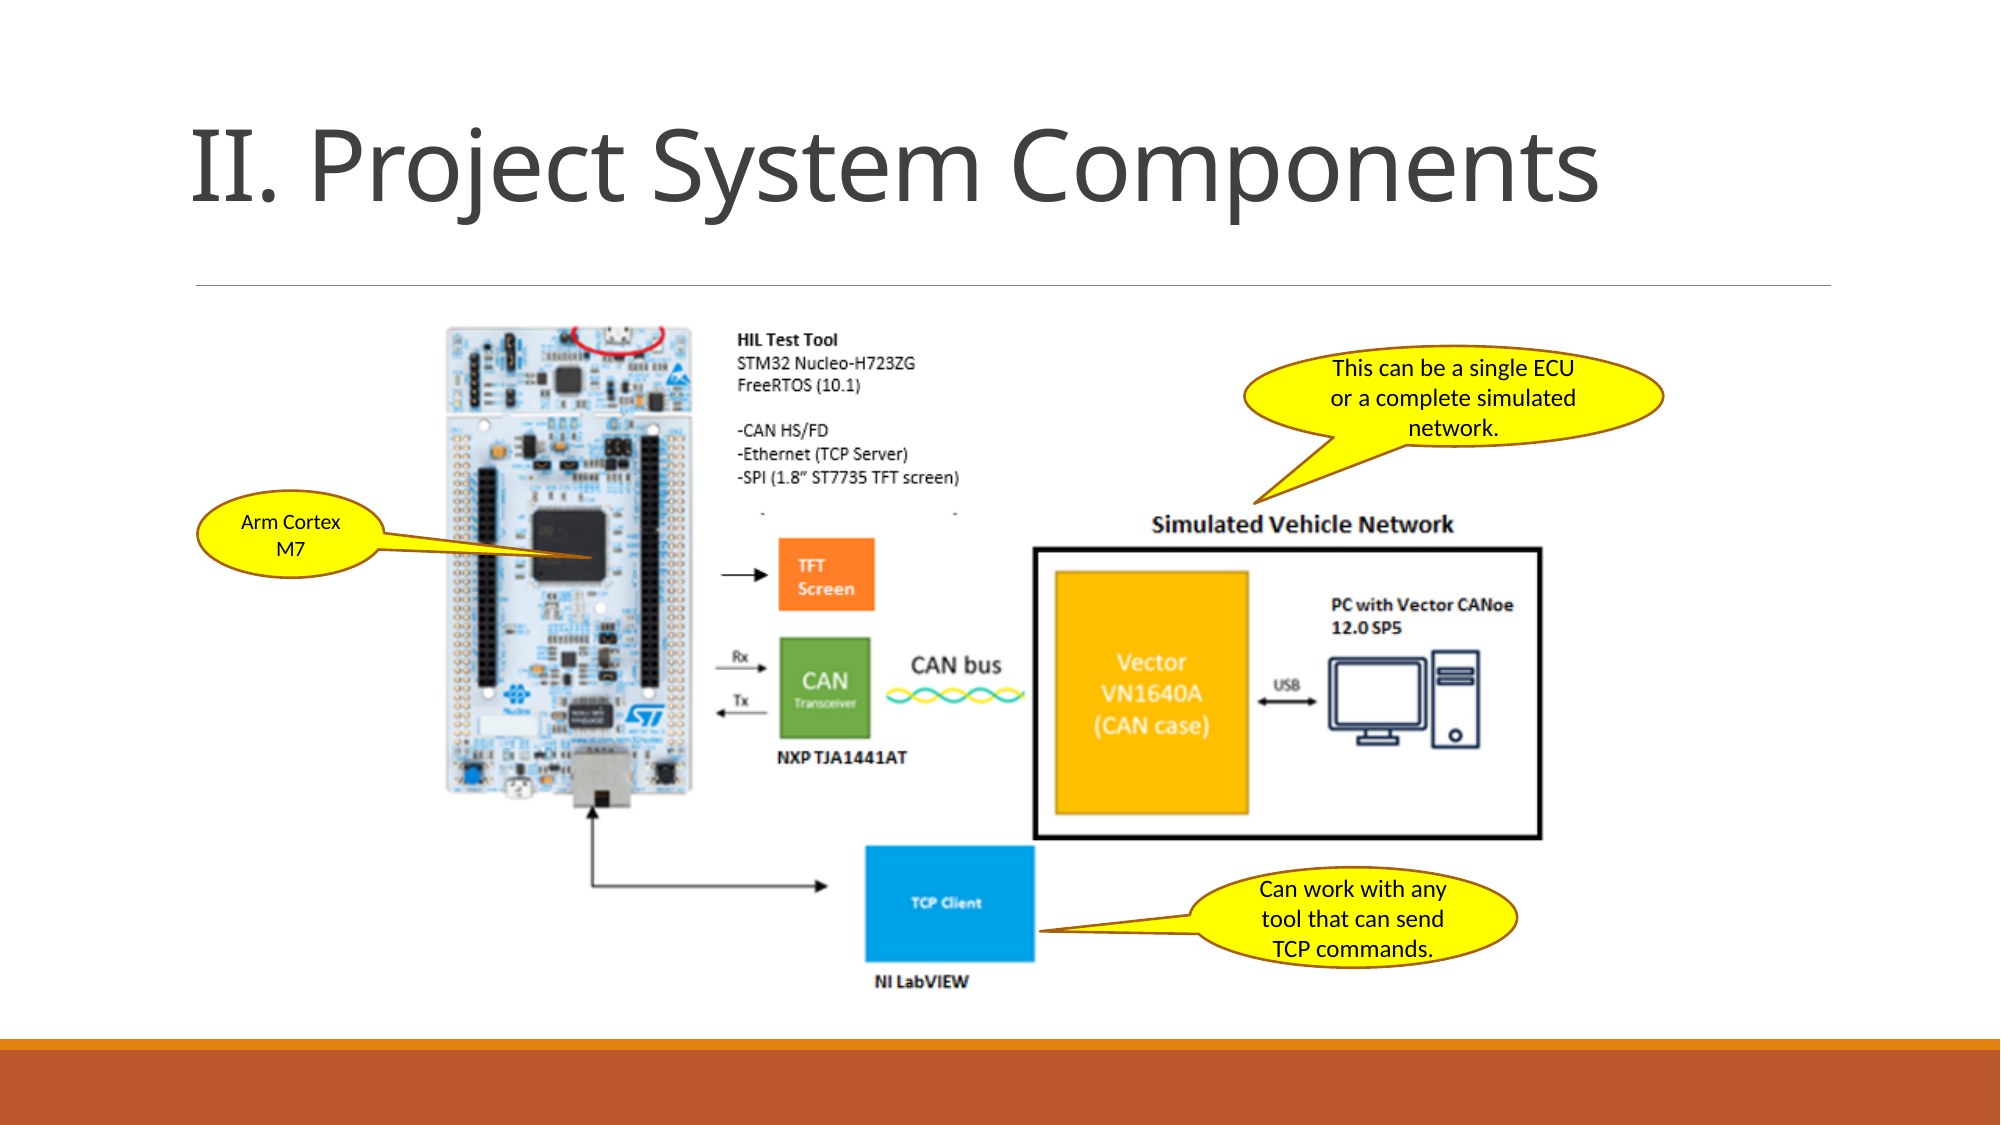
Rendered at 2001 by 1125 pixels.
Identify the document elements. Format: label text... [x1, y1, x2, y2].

text_box This can be a single ECU or a complete simulated network. [1569, 352, 1665, 440]
title II. Project System Components [174, 94, 1825, 230]
picture [438, 318, 1562, 998]
text_box Arm Cortex M7 [196, 489, 435, 580]
